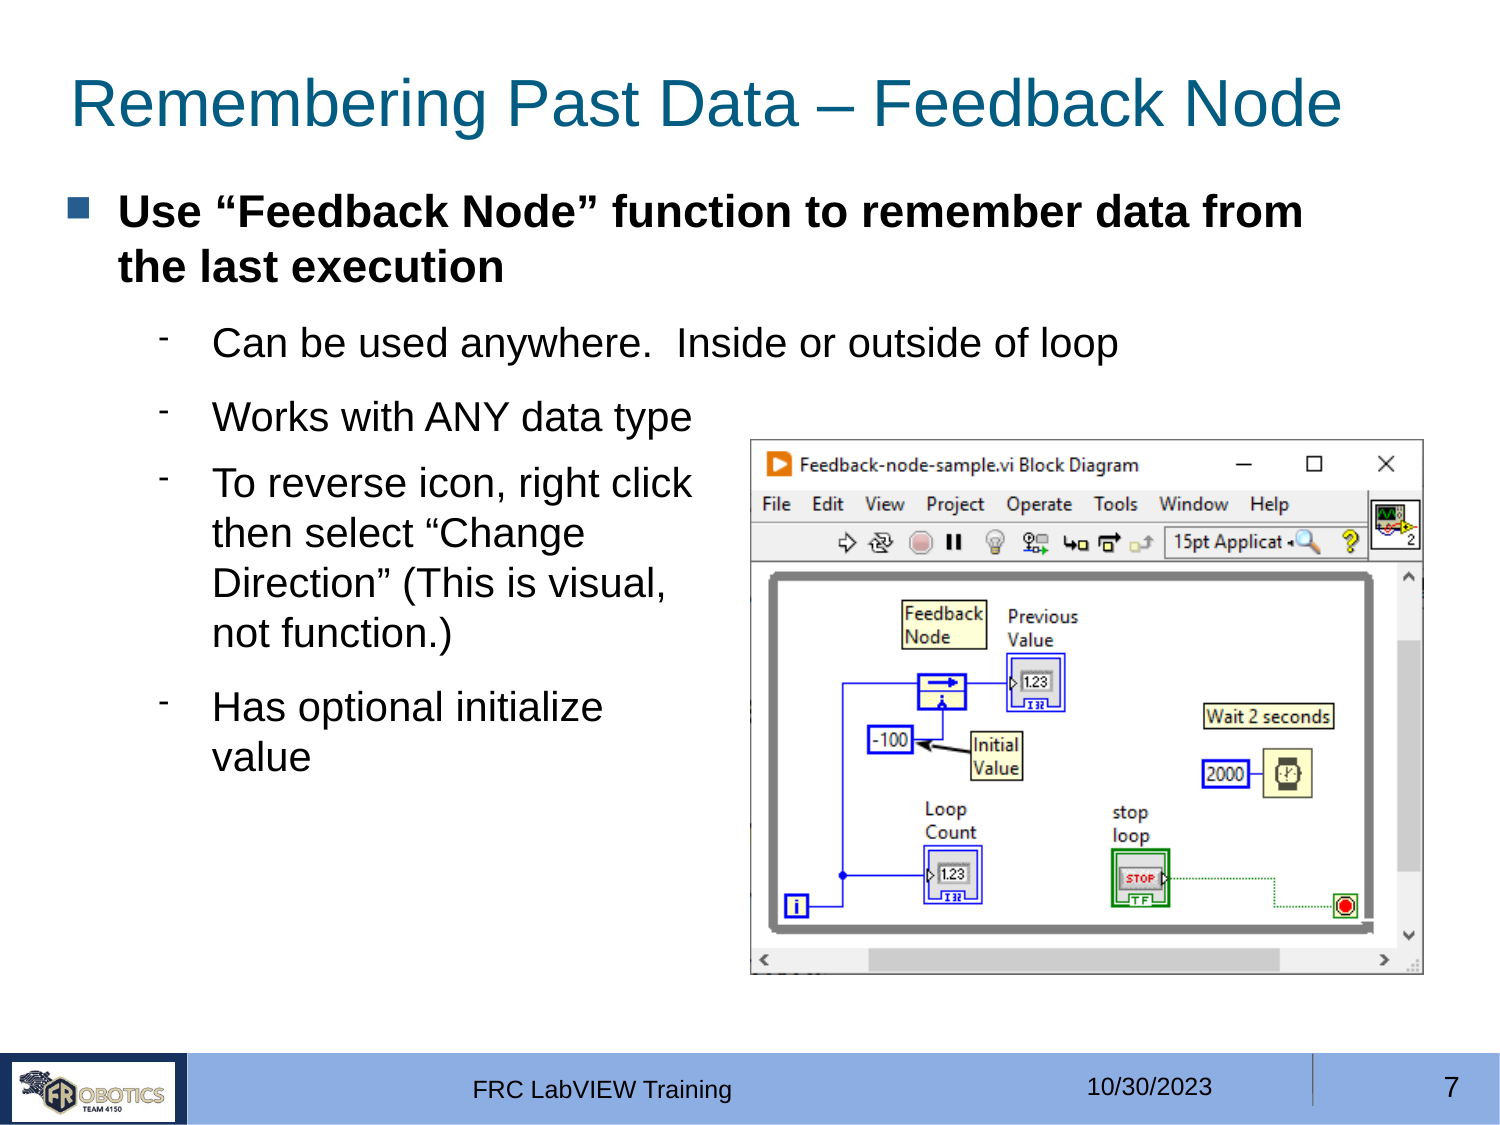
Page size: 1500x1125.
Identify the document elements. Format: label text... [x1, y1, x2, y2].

slide_number <number> [1337, 1072, 1475, 1100]
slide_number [1012, 1071, 1288, 1100]
list Use “Feedback Node” function to remember data from the last execution Can be used anywhere. Inside or outside of loop Works with ANY data type [55, 174, 1340, 525]
text_box To reverse icon, right click then select “Change Direction” (This is visual, not function.) Has optional initialize value [55, 375, 713, 726]
footer FRC LabVIEW Training [225, 1074, 988, 1103]
picture [12, 1062, 175, 1122]
title Remembering Past Data – Feedback Node [55, 52, 1443, 147]
picture [749, 439, 1424, 975]
